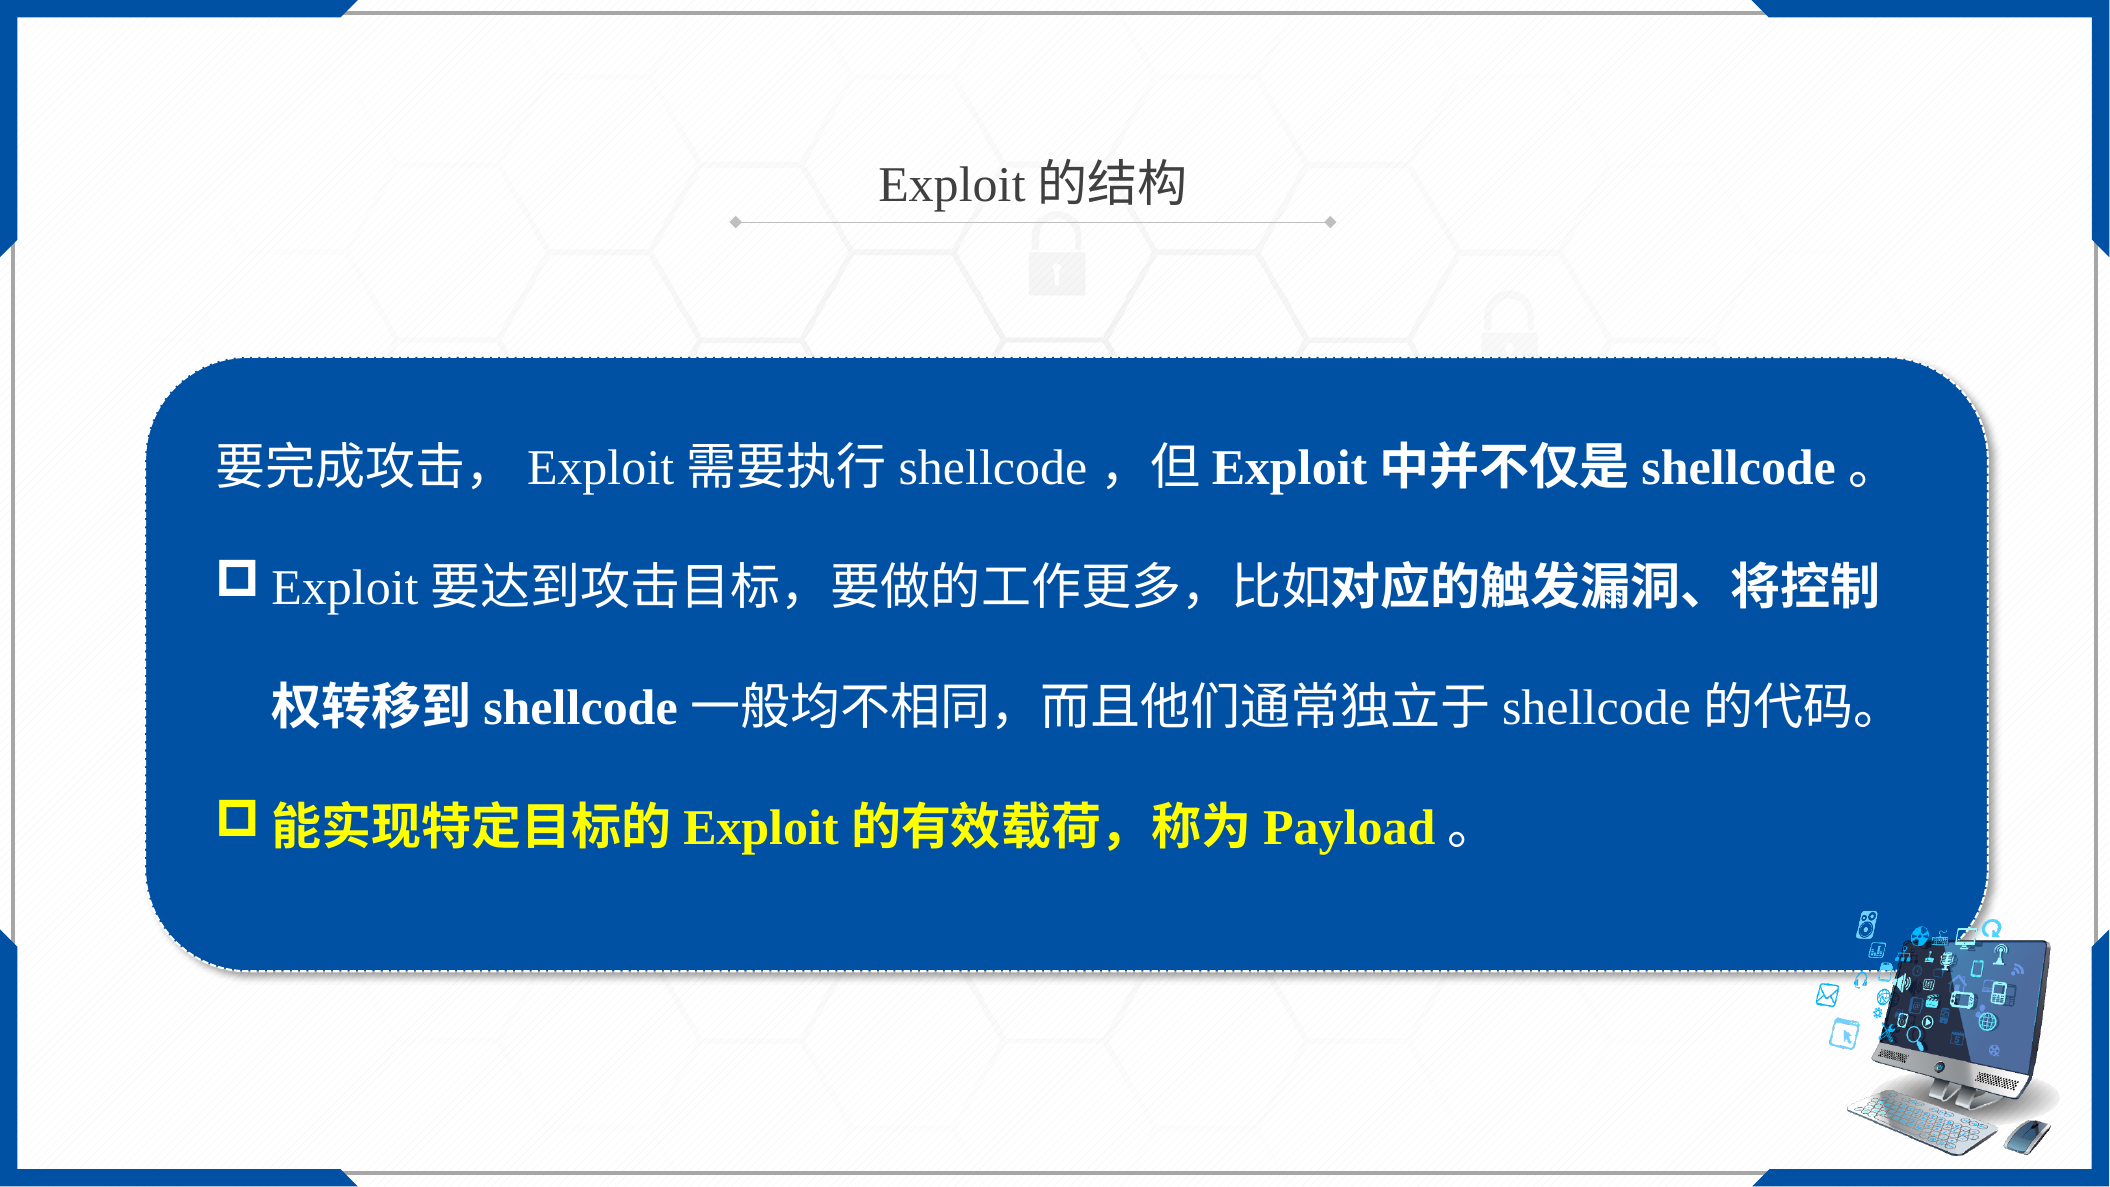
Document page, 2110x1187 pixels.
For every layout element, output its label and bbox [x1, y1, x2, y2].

text_box [145, 356, 1988, 972]
text_box [735, 144, 1331, 223]
picture [80, 0, 2073, 1187]
